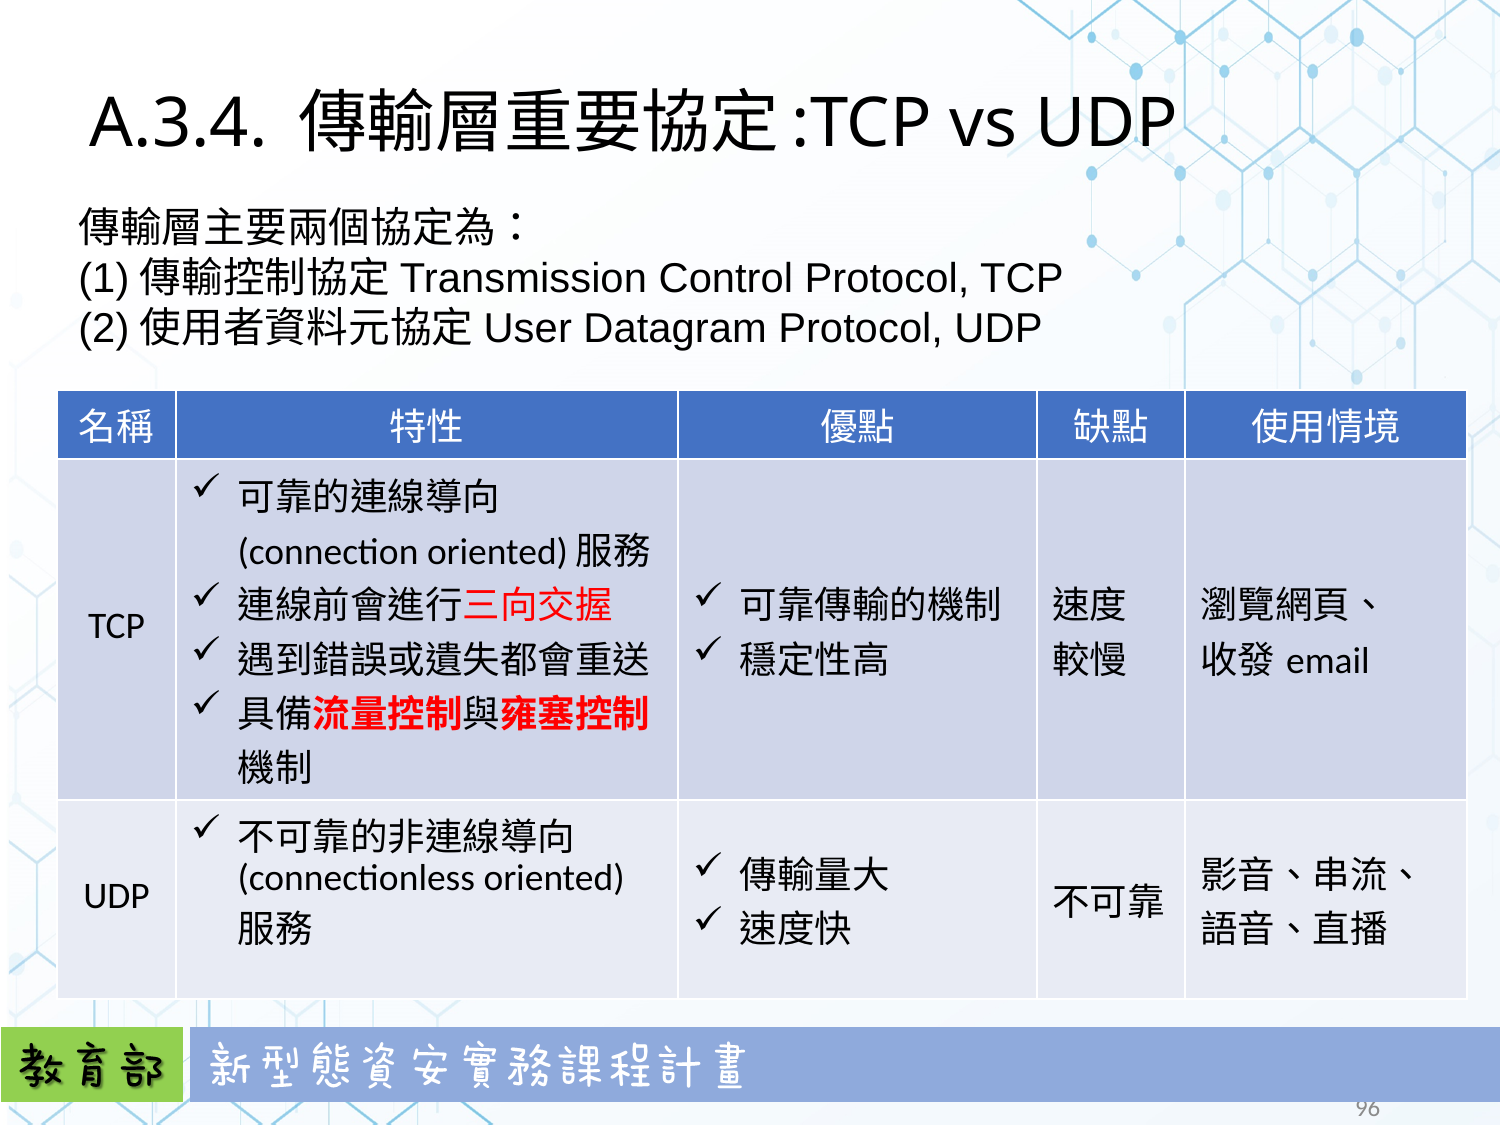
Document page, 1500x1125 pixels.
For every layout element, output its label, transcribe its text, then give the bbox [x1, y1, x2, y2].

table_header 缺點 [1038, 409, 1184, 458]
table_cell 可靠傳輸的機制 穩定性高 [679, 460, 1036, 799]
picture [0, 0, 1500, 1125]
table_cell TCP [58, 460, 175, 799]
table_cell 瀏覽網頁、 收發email [1186, 460, 1466, 799]
table_cell 速度 較慢 [1038, 460, 1184, 799]
table_cell 傳輸量大 速度快 [679, 801, 1036, 998]
title A.3.4. 傳輸層重要協定:TCP vs UDP [74, 59, 1397, 190]
table_cell 影音、串流、語音、直播 [1186, 801, 1466, 998]
table_header 優點 [679, 409, 1036, 458]
table_header 名稱 [58, 391, 175, 458]
table_cell 可靠的連線導向(connection oriented)服務 連線前會進行三向交握 遇到錯誤或遺失都會重送 具備流量控制與雍塞控制機制 [177, 460, 677, 799]
table_cell UDP [58, 801, 175, 998]
table_cell 不可靠的非連線導向(connectionless oriented)服務 [177, 801, 677, 998]
table_header 使用情境 [1186, 409, 1466, 458]
table_header 特性 [177, 409, 677, 458]
text_box 傳輸層主要兩個協定為： (1)傳輸控制協定Transmission Control Protocol, TCP (2)使用者資料元協定User Datagram Protocol, UDP [63, 193, 1500, 409]
table_cell 不可靠 [1038, 801, 1184, 998]
